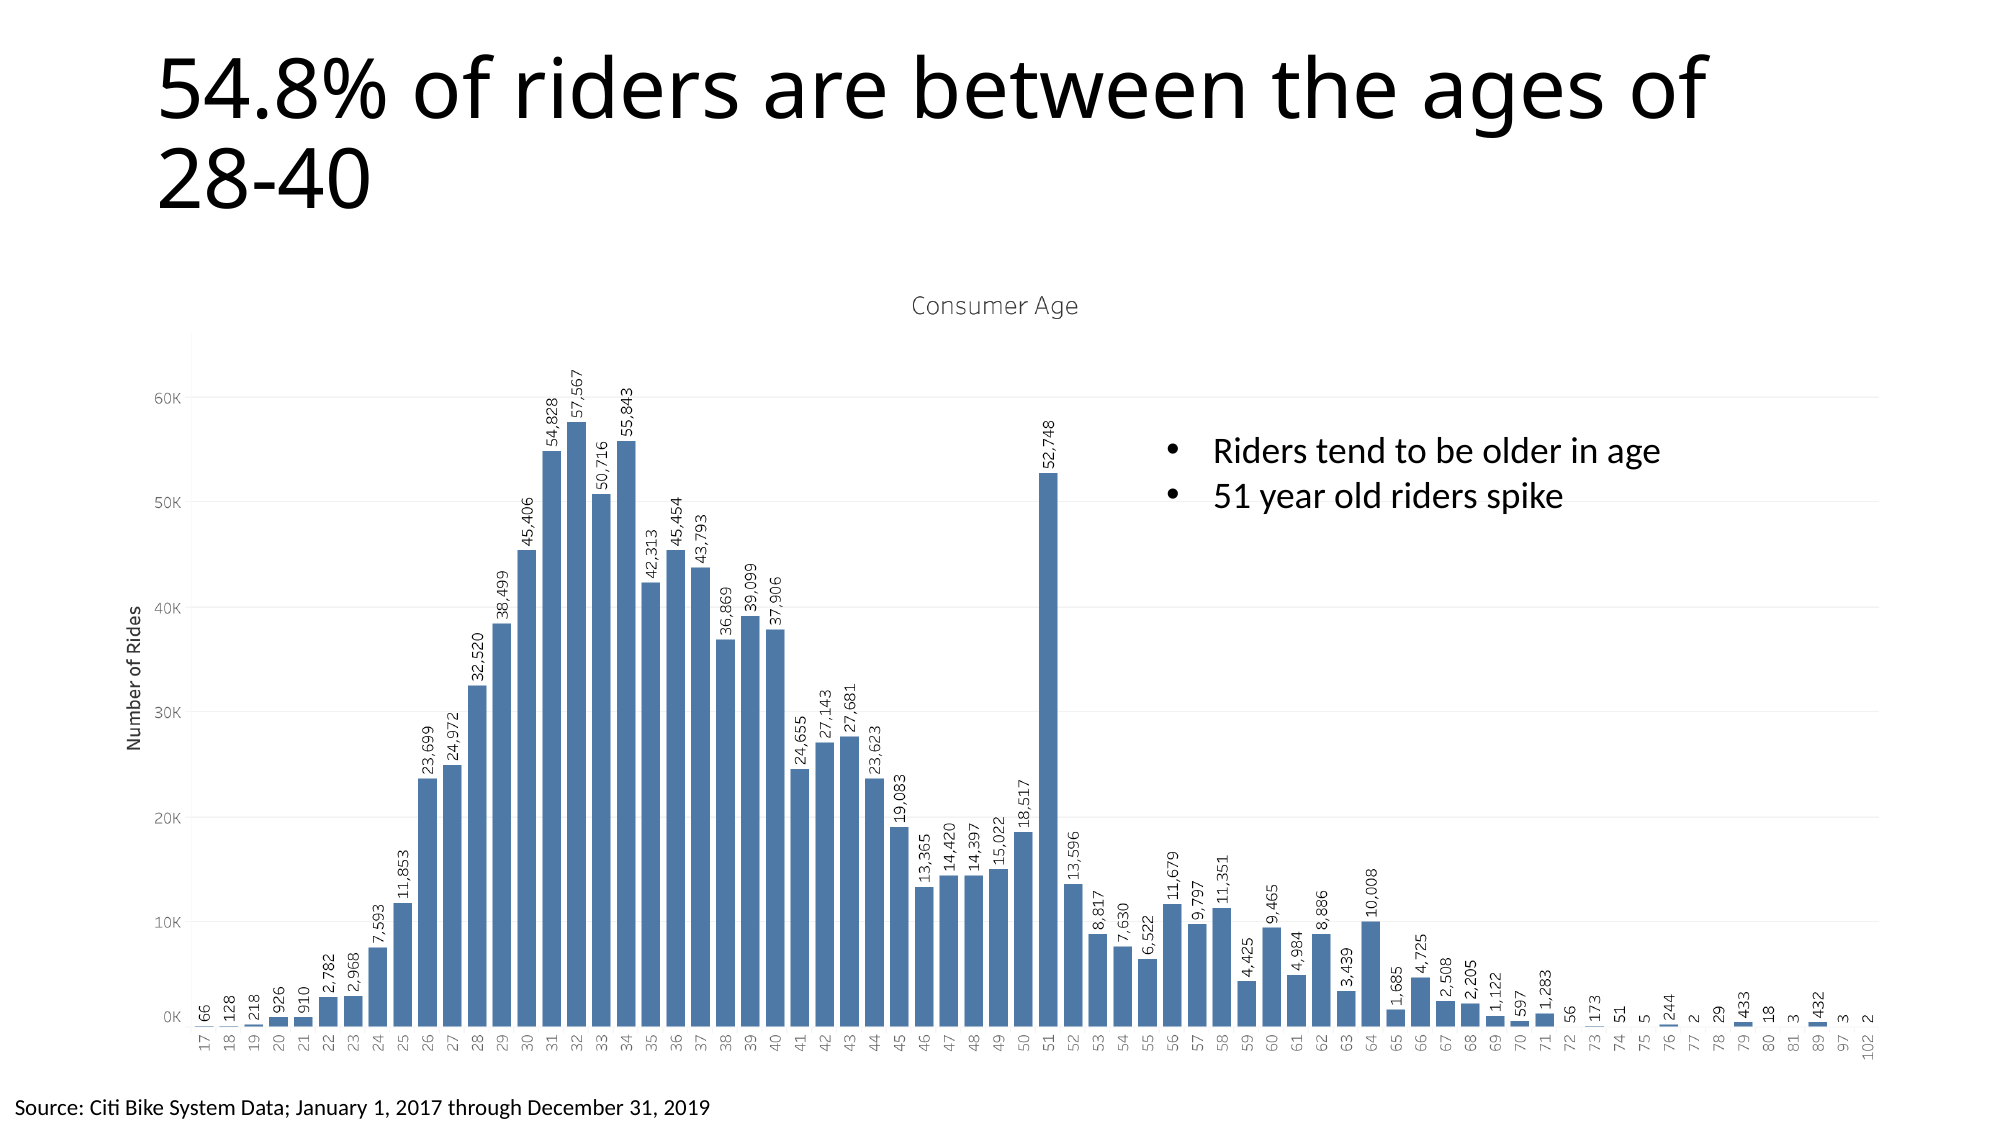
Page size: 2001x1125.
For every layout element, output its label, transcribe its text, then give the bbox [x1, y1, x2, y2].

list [110, 279, 1879, 1064]
title 54.8% of riders are between the ages of 28-40 [141, 27, 1867, 246]
text_box Source: Citi Bike System Data; January 1, 2017 through December 31, 2019 [0, 1085, 1622, 1125]
